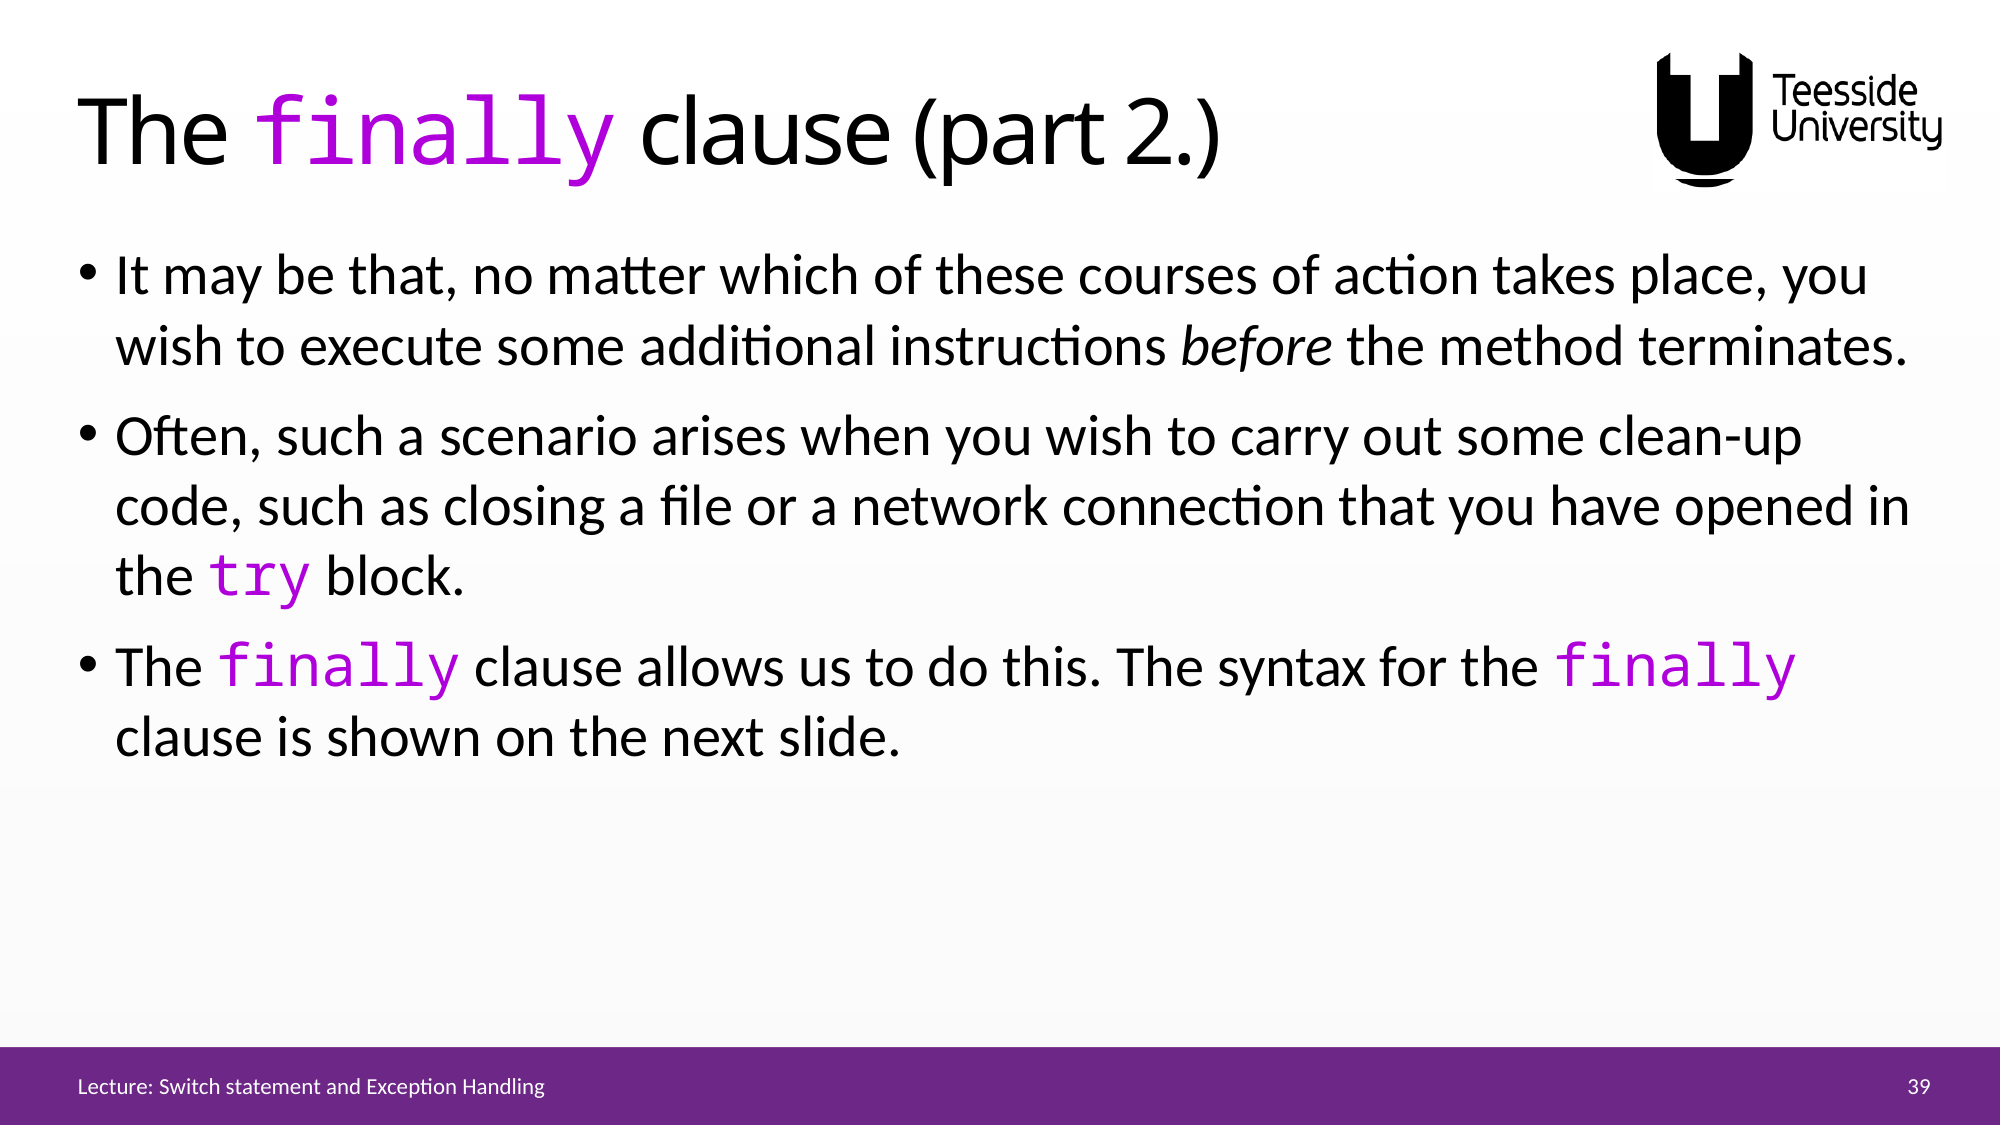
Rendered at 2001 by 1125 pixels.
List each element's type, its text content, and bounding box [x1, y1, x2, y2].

picture [1652, 48, 1946, 191]
list It may be that, no matter which of these courses of action takes place, you wish to execute some additional instructions before the method terminates. Often, such a scenario arises when you wish to carry out some clean-up code, such as closing a file or a network connection that you have opened in the try block. The finally clause allows us to do this. The syntax for the finally clause is shown on the next slide. [62, 229, 1946, 1014]
title The finally clause (part 2.) [62, 59, 1623, 191]
footer Lecture: Switch statement and Exception Handling [62, 1068, 1811, 1103]
slide_number 39 [1833, 1068, 1946, 1103]
